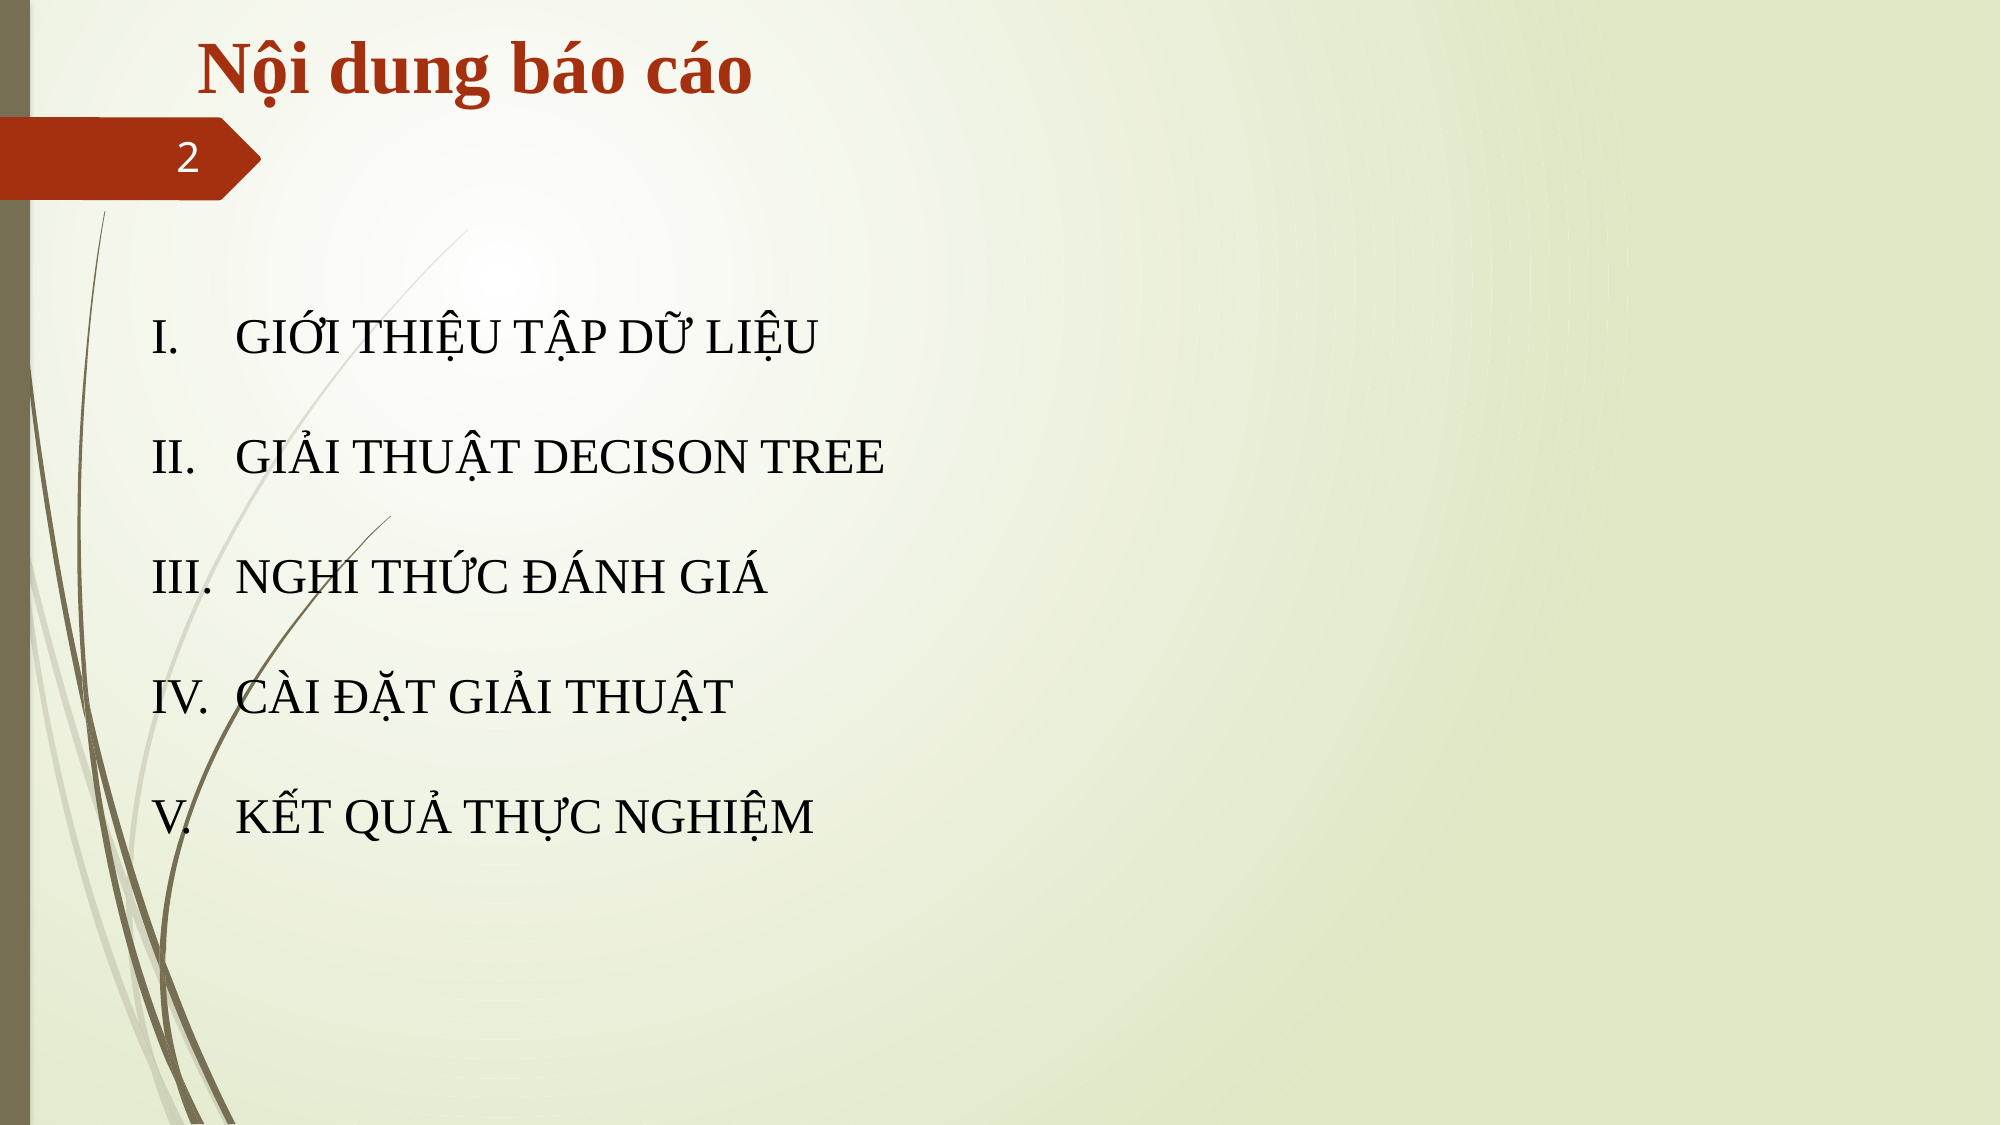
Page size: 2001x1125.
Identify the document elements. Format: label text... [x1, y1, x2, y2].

title Nội dung báo cáo [182, 11, 1625, 119]
text_box GIỚI THIỆU TẬP DỮ LIỆU GIẢI THUẬT DECISON TREE NGHI THỨC ĐÁNH GIÁ CÀI ĐẶT GIẢI THUẬT KẾT QUẢ THỰC NGHIỆM [136, 235, 1863, 851]
slide_number 2 [87, 129, 216, 190]
